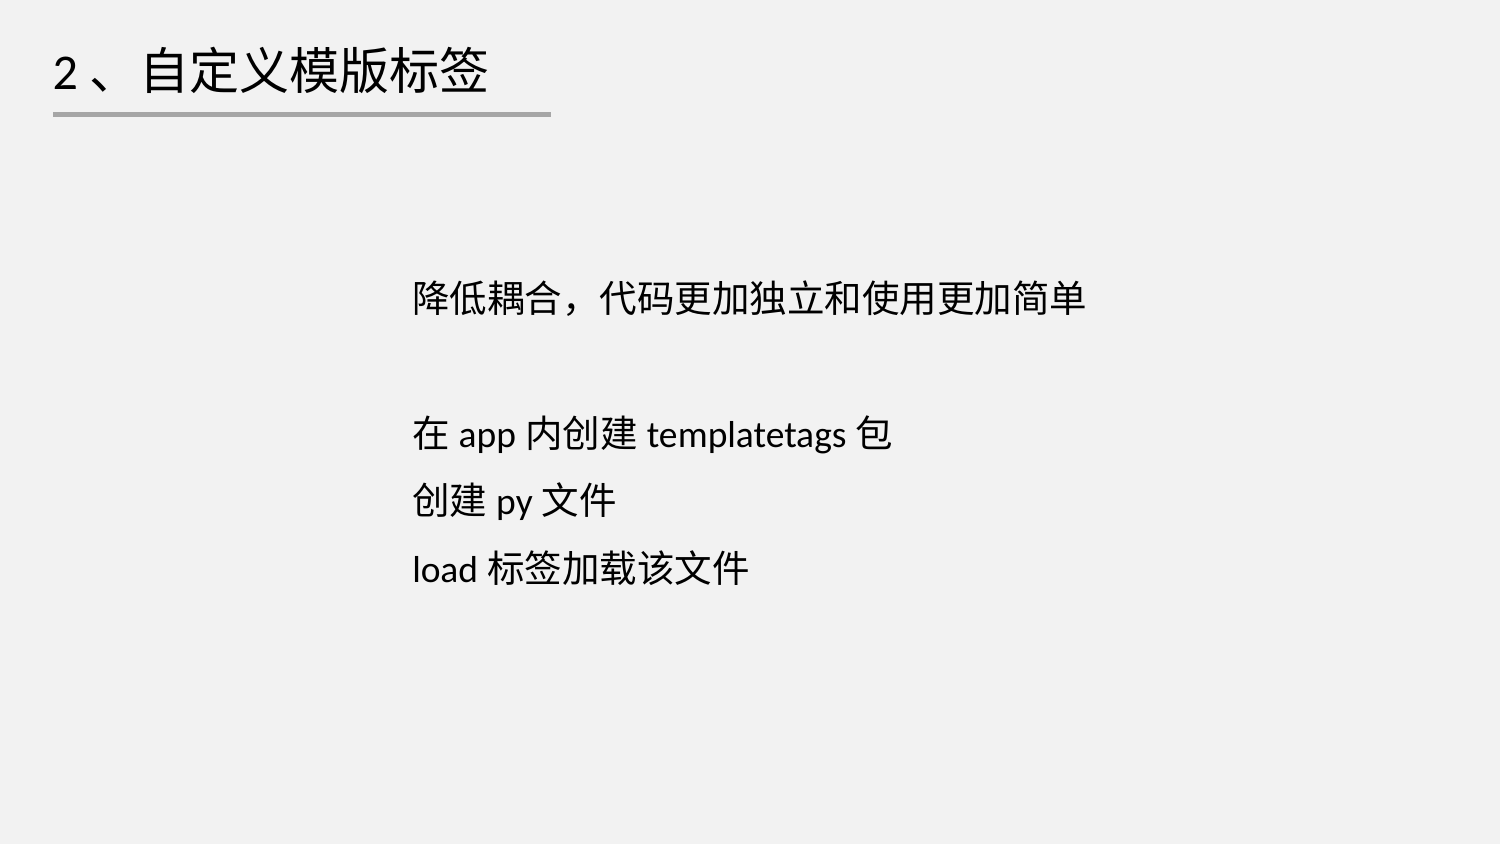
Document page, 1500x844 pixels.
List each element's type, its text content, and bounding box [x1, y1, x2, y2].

text_box 降低耦合，代码更加独立和使用更加简单 在app内创建templatetags包 创建py文件 load标签加载该文件 [397, 244, 1103, 597]
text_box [41, 31, 552, 115]
